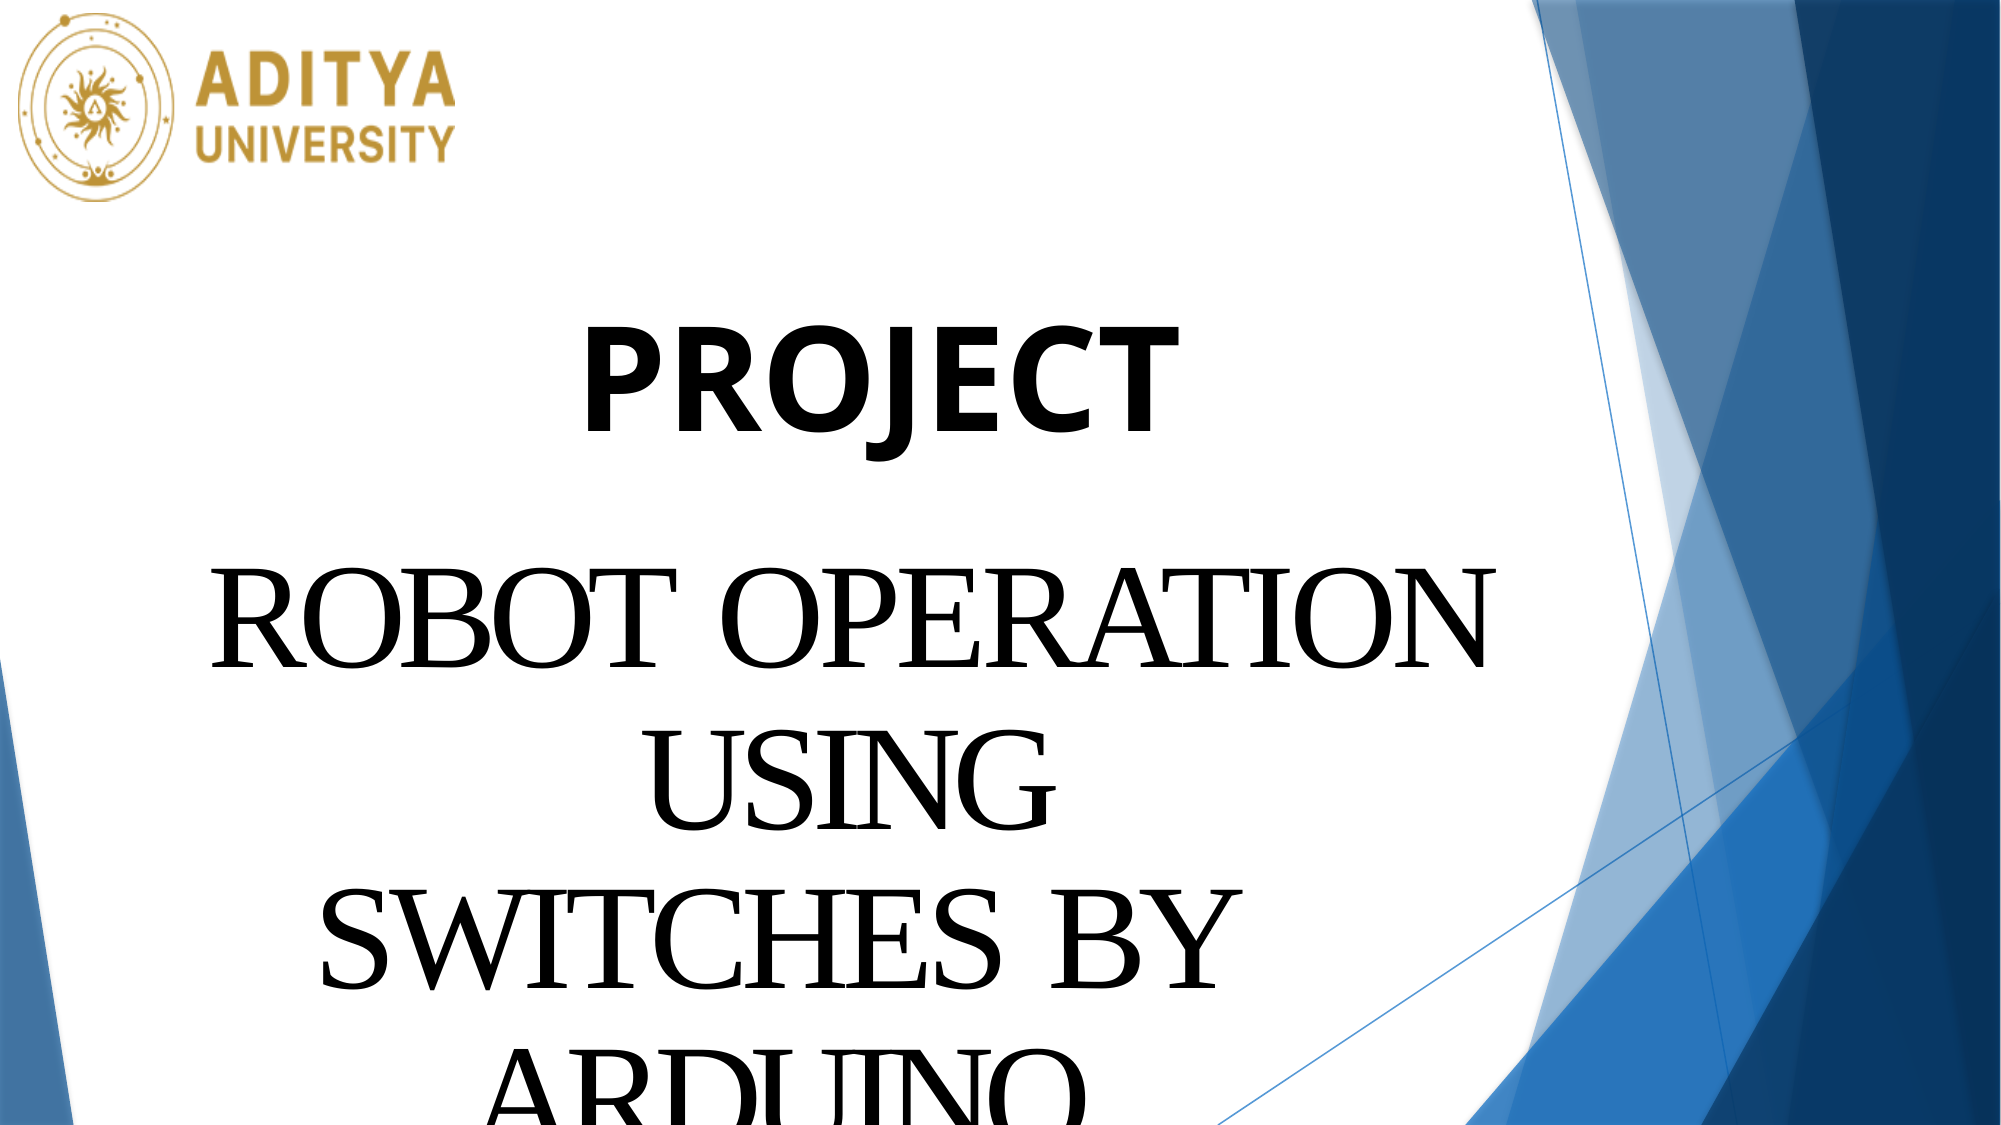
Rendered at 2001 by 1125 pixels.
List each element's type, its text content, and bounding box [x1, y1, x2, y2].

text_box ROBOT OPERATION USING SWITCHES BY ARDUINO [0, 343, 1700, 1125]
text_box PROJECT [0, 283, 1329, 343]
picture [17, 13, 455, 203]
